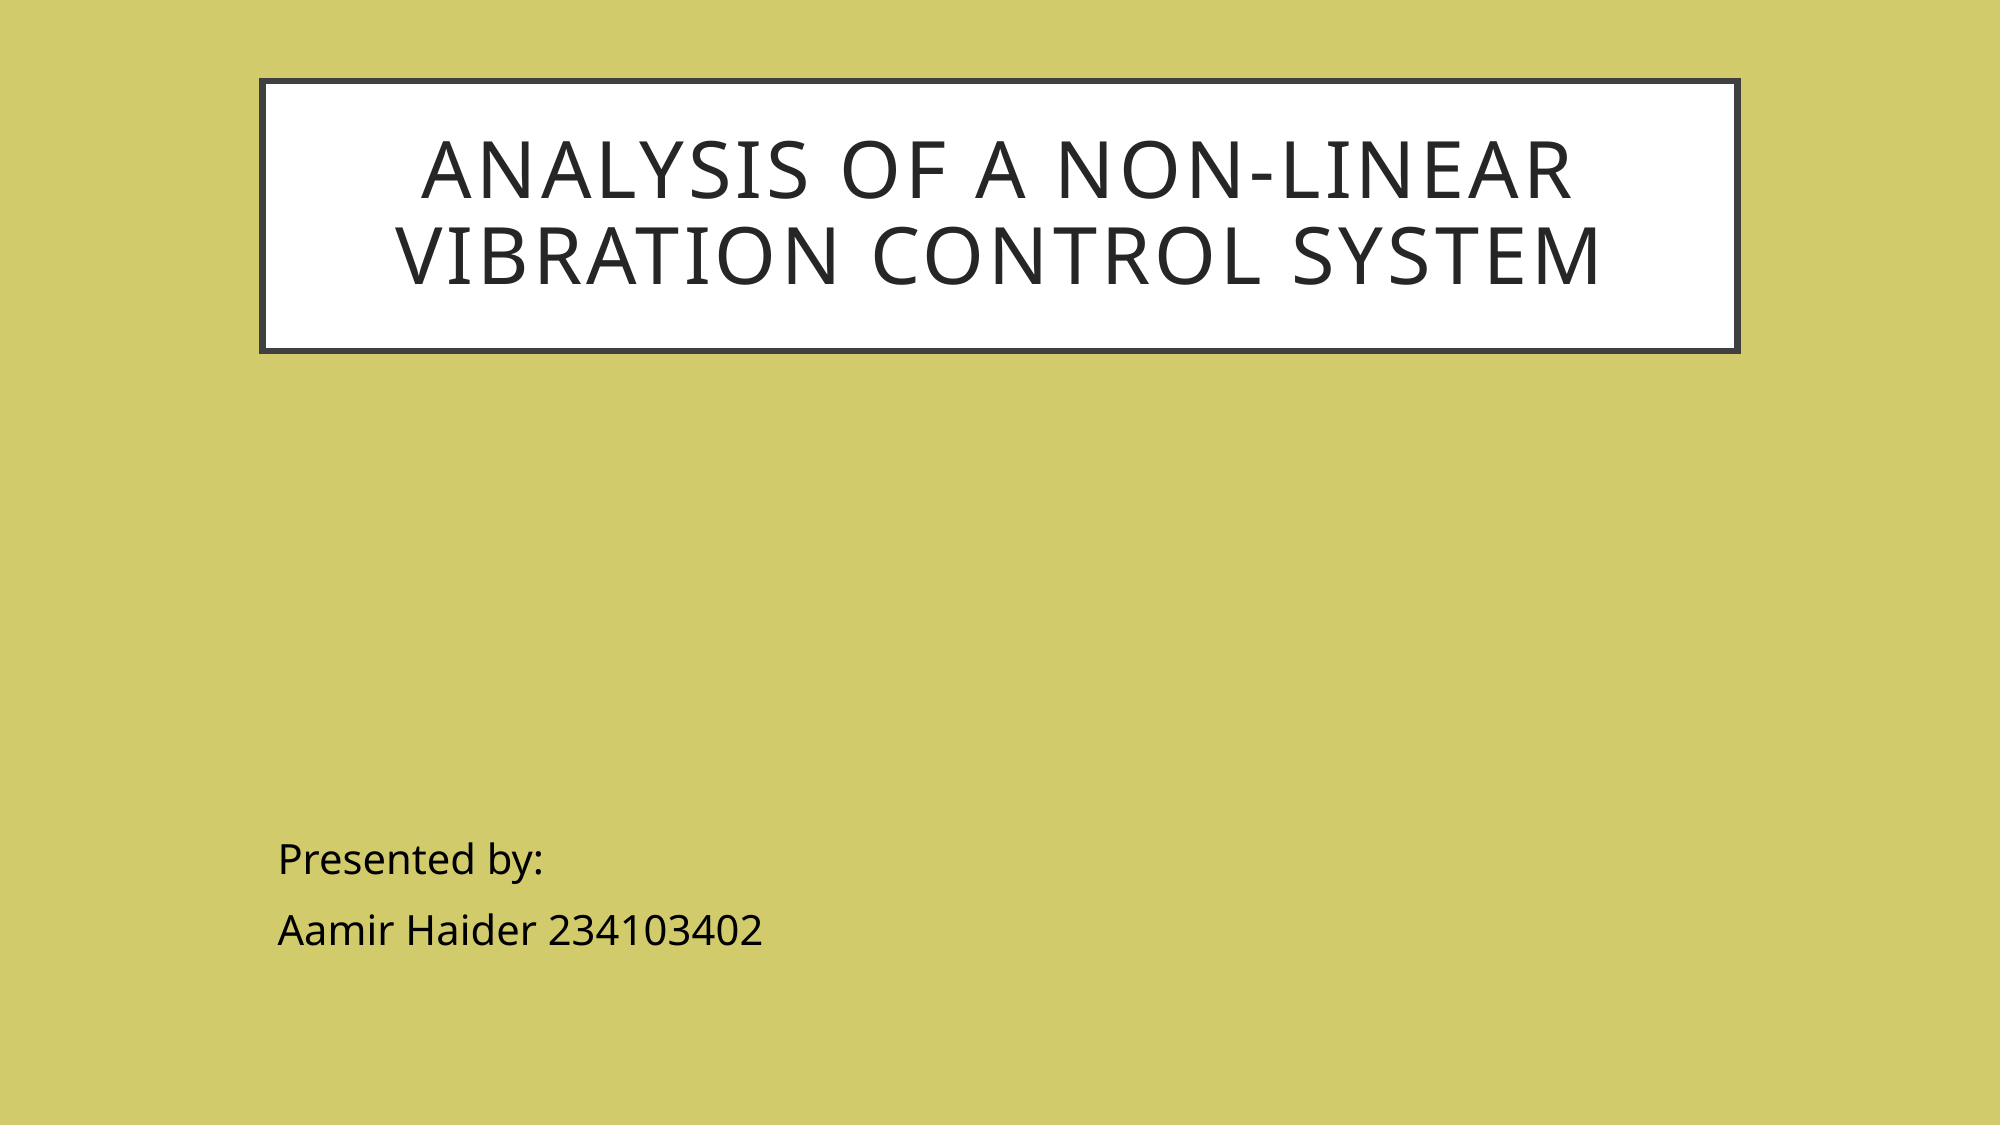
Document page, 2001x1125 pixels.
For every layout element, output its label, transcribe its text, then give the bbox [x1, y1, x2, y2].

title Analysis of A non-LINEAR VIBRATION CONTROL SYSTEM [259, 78, 1741, 354]
subtitle Presented by: Aamir Haider 234103402 [262, 825, 813, 1008]
